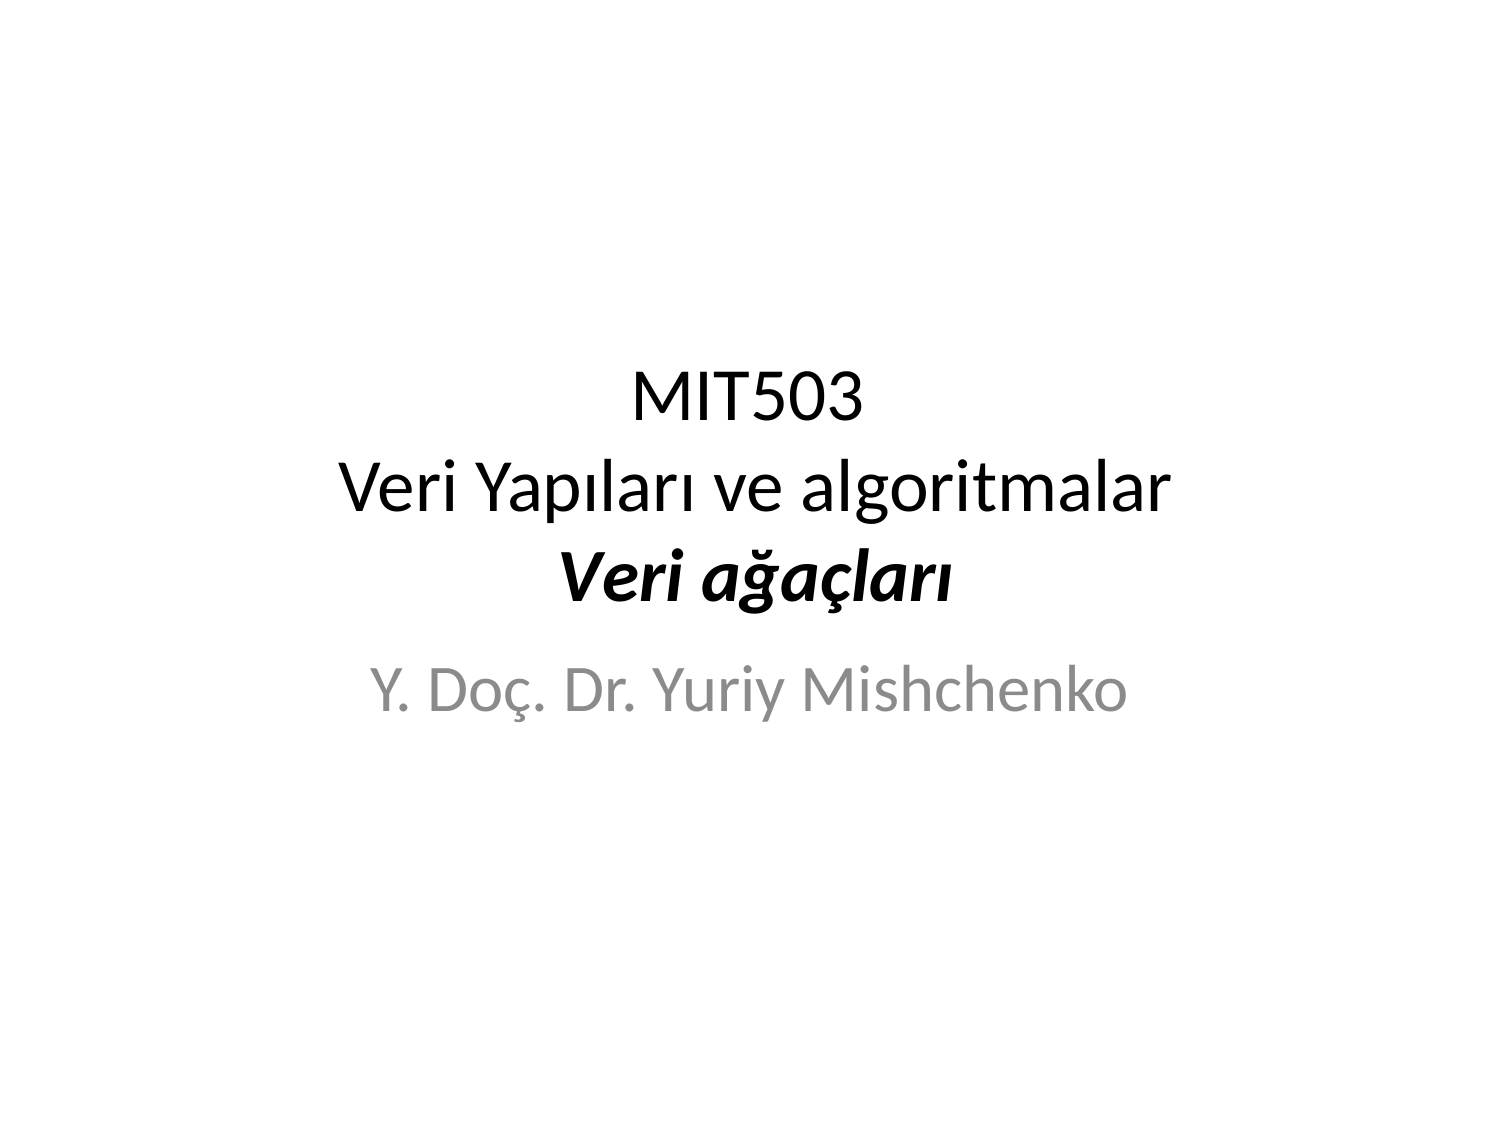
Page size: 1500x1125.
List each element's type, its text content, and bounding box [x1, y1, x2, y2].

title MIT503 Veri Yapıları ve algoritmalar Veri ağaçları [125, 336, 1388, 625]
subtitle Y. Doç. Dr. Yuriy Mishchenko [225, 637, 1275, 925]
